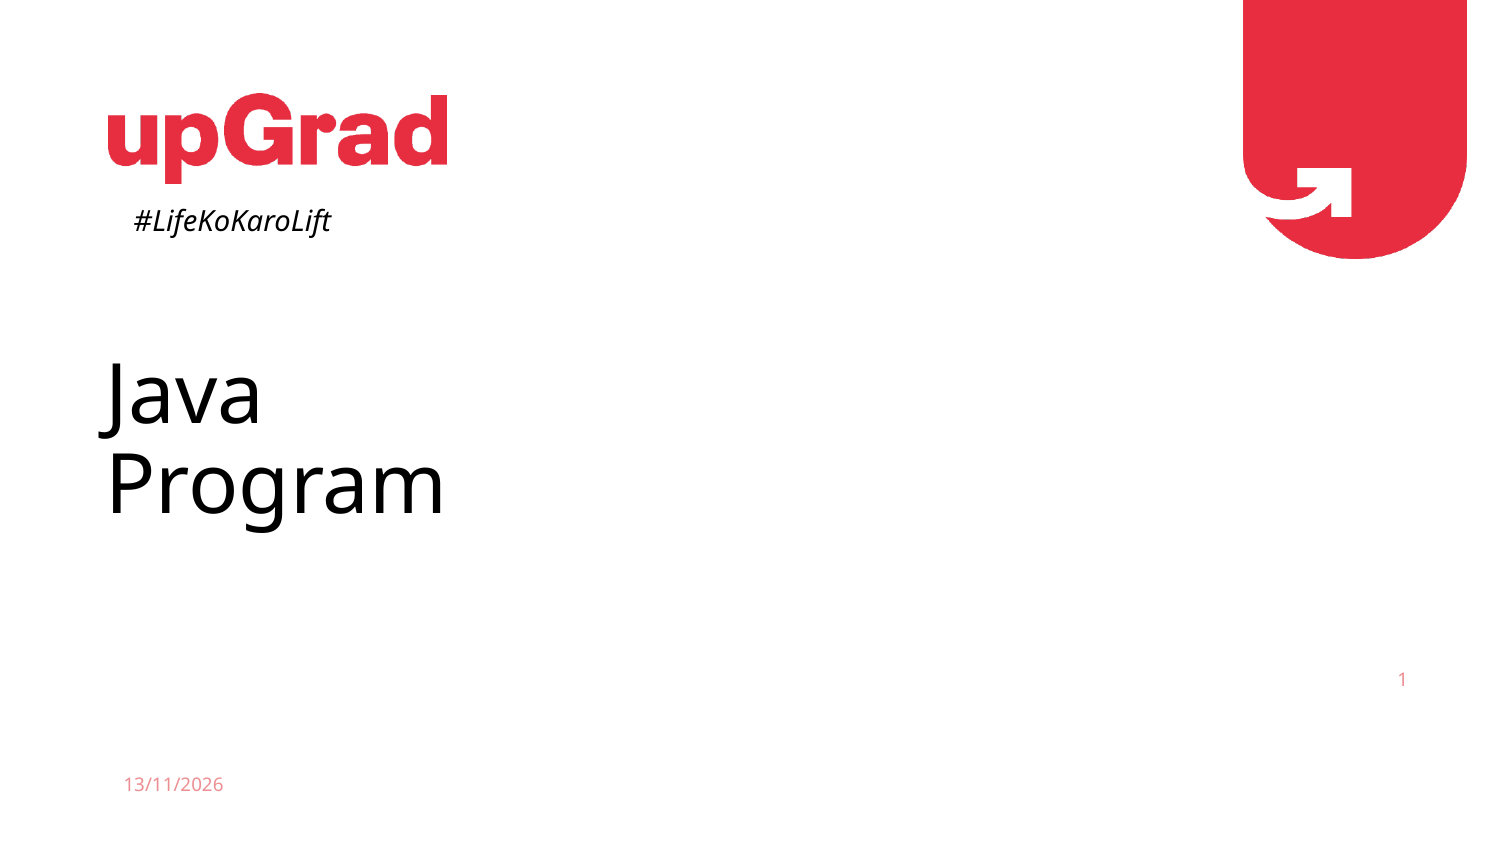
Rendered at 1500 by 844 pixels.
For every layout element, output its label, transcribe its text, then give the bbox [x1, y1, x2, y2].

text_box #LifeKoKaroLift [88, 117, 462, 333]
text_box Java Program [91, 346, 1223, 540]
picture [1243, 0, 1467, 259]
picture [108, 93, 447, 117]
text_box 08/01/2021 [108, 763, 447, 809]
text_box <number> [1085, 658, 1423, 703]
